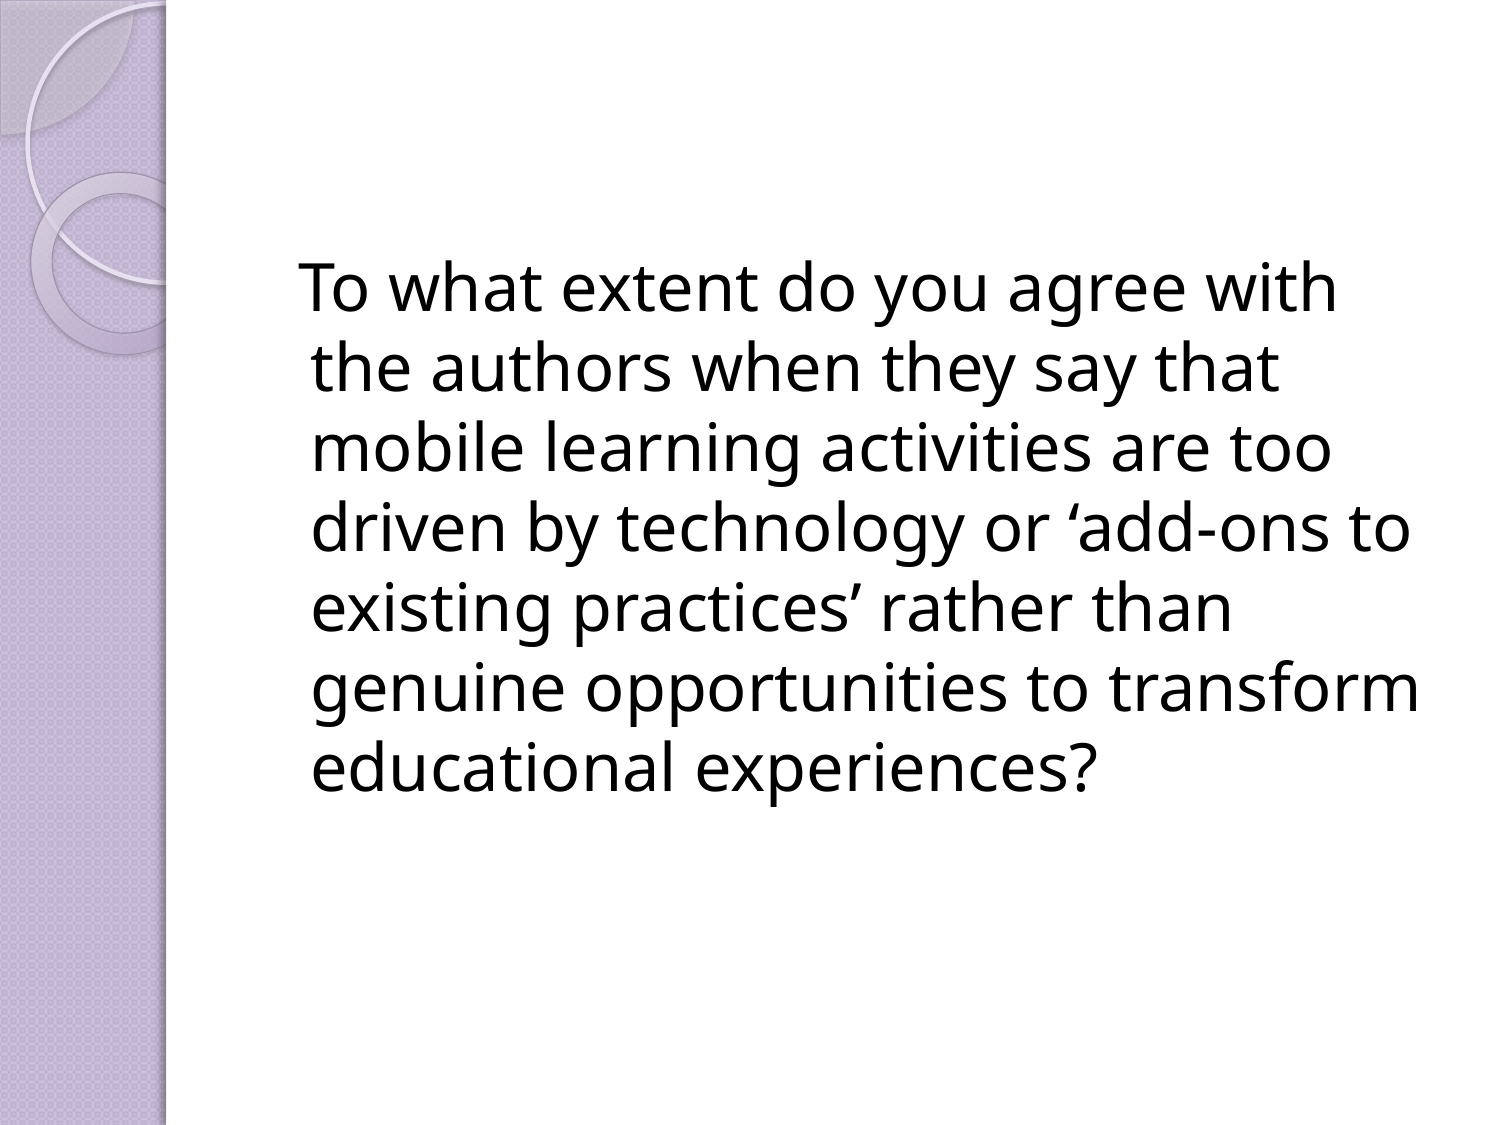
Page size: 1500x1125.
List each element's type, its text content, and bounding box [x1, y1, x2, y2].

list To what extent do you agree with the authors when they say that mobile learning activities are too driven by technology or ‘add-ons to existing practices’ rather than genuine opportunities to transform educational experiences? [235, 237, 1466, 1026]
